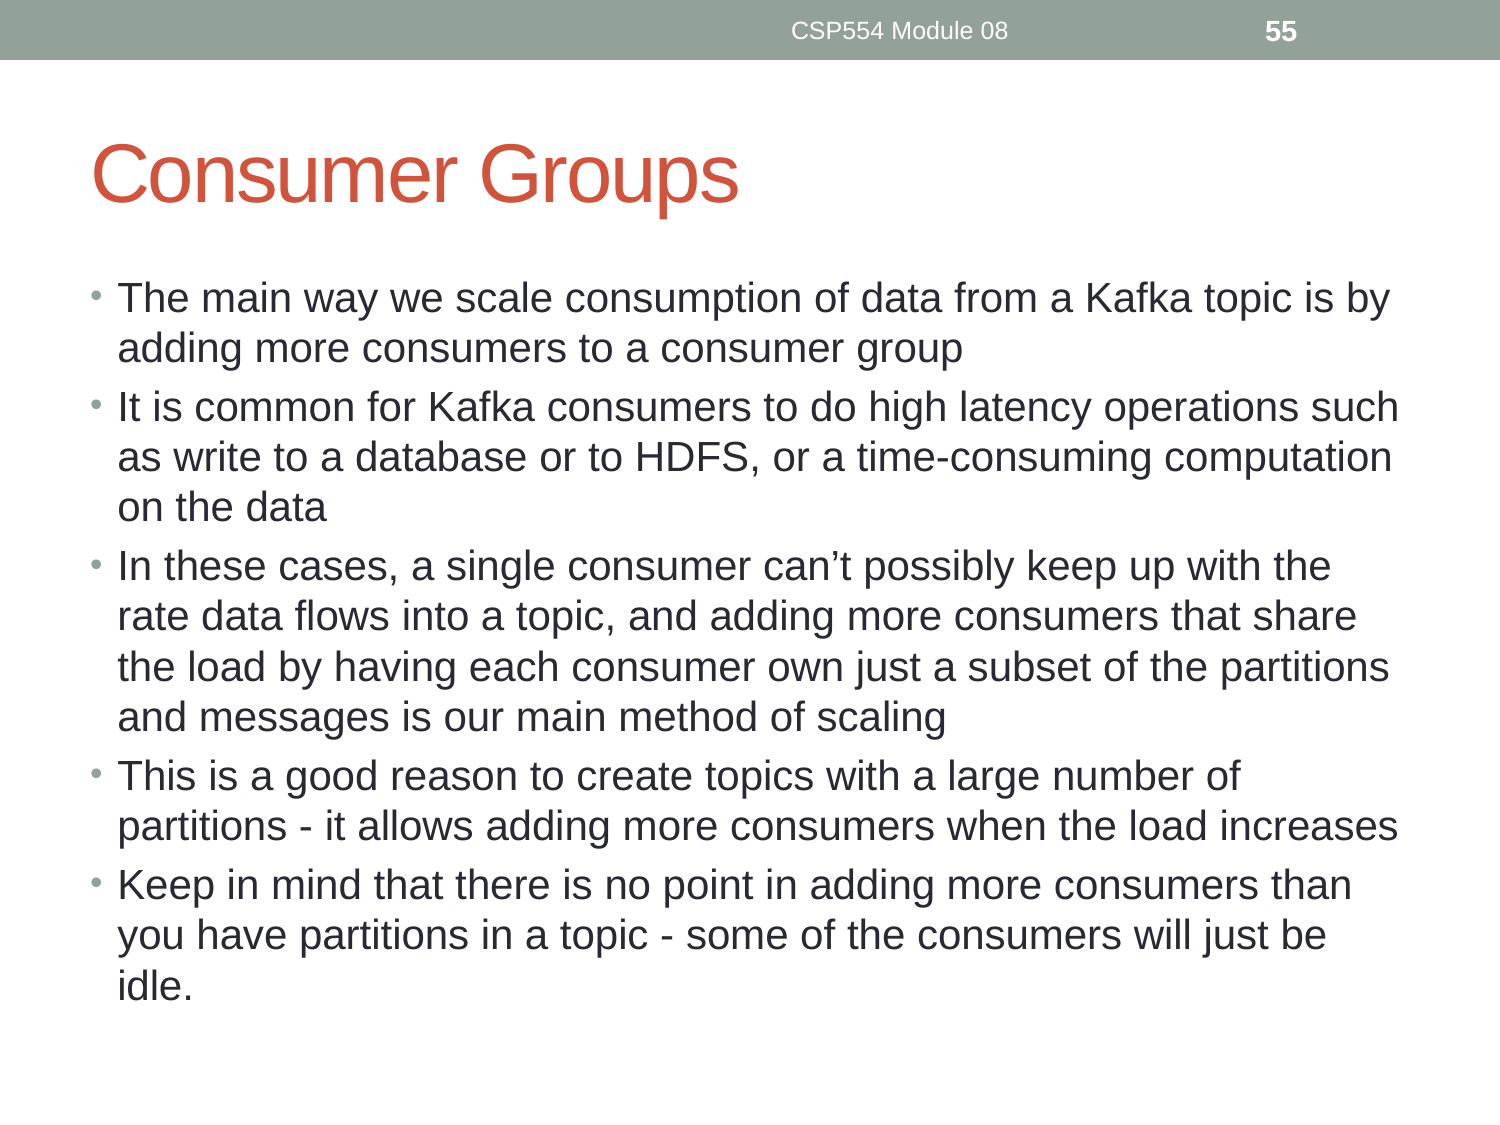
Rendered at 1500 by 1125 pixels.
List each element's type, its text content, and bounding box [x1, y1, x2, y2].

footer CSP554 Module 08 [562, 3, 1238, 57]
title Consumer Groups [75, 87, 1425, 250]
slide_number 55 [1250, 3, 1425, 57]
list The main way we scale consumption of data from a Kafka topic is by adding more consumers to a consumer group It is common for Kafka consumers to do high latency operations such as write to a database or to HDFS, or a time-consuming computation on the data In these cases, a single consumer can’t possibly keep up with the rate data flows into a topic, and adding more consumers that share the load by having each consumer own just a subset of the partitions and messages is our main method of scaling This is a good reason to create topics with a large number of partitions - it allows adding more consumers when the load increases Keep in mind that there is no point in adding more consumers than you have partitions in a topic - some of the consumers will just be idle. [75, 262, 1425, 1063]
